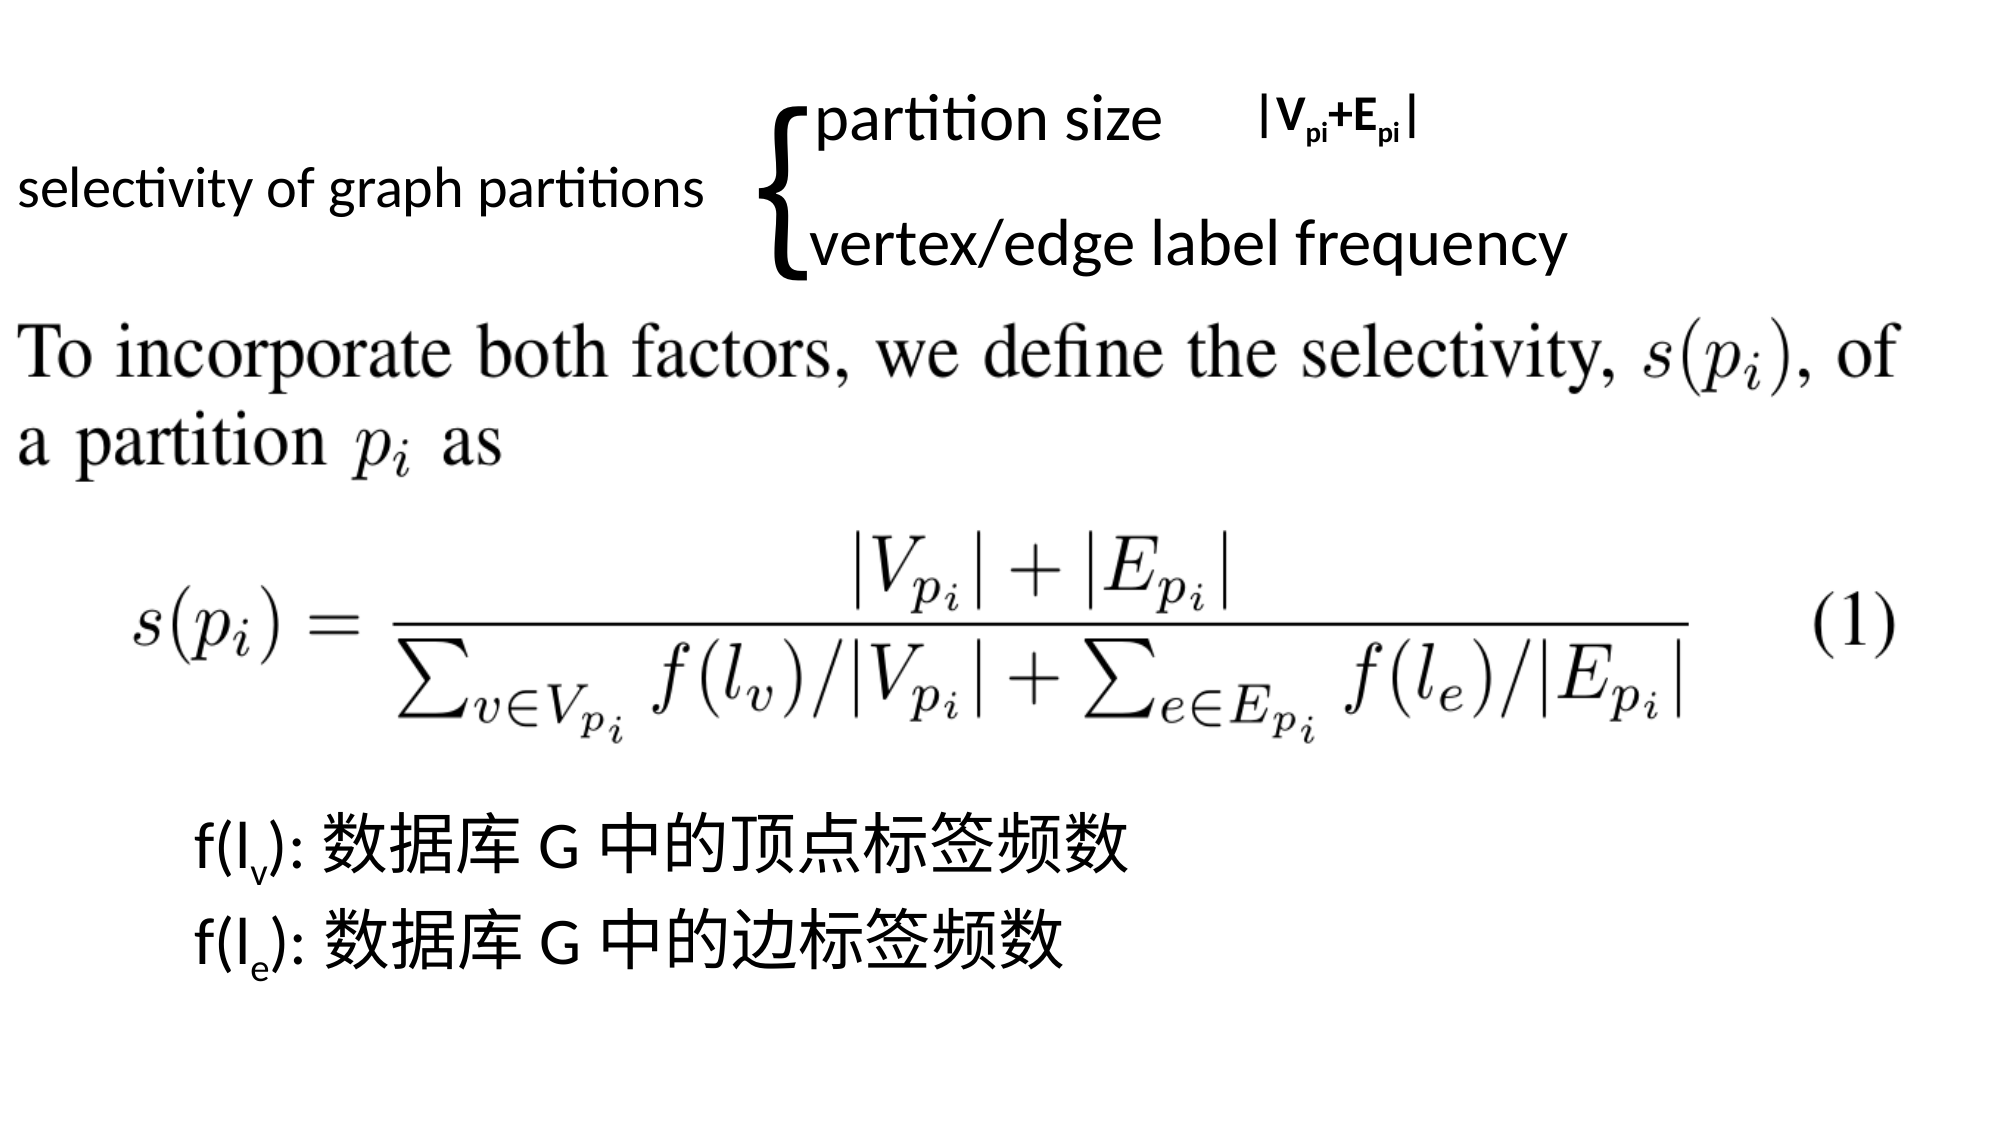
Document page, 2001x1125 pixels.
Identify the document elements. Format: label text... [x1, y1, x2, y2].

text_box ｛ [615, 73, 1001, 286]
text_box vertex/edge label frequency [794, 191, 1800, 286]
picture [2, 286, 1910, 761]
text_box f(lv):数据库G中的顶点标签频数 [180, 795, 1445, 890]
text_box f(le):数据库G中的边标签频数 [180, 890, 1445, 997]
text_box |Vpi+Epi| [1237, 73, 1500, 157]
text_box selectivity of graph partitions [2, 141, 615, 226]
text_box partition size [800, 66, 1483, 161]
